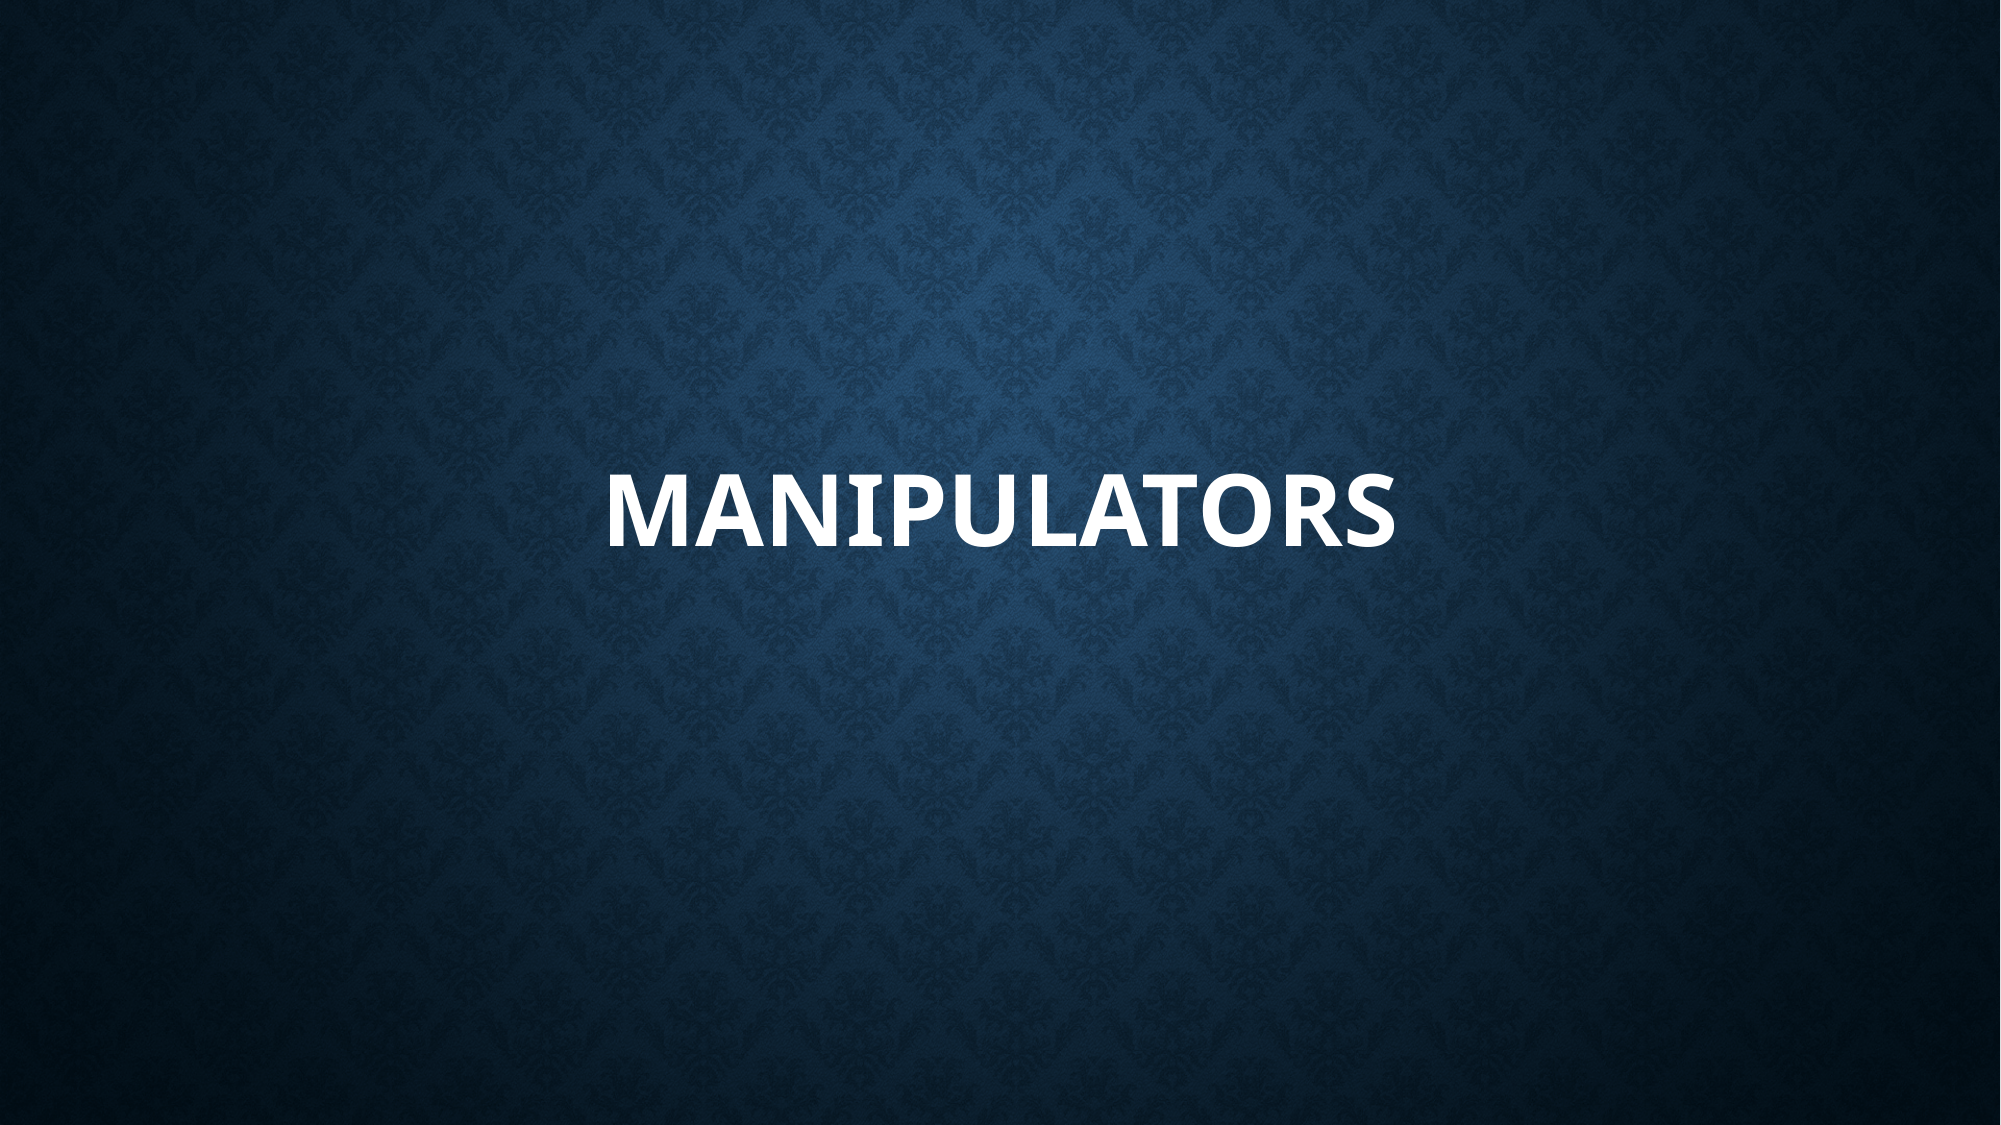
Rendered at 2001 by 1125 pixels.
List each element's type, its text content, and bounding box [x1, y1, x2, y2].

title Manipulators [261, 184, 1739, 576]
